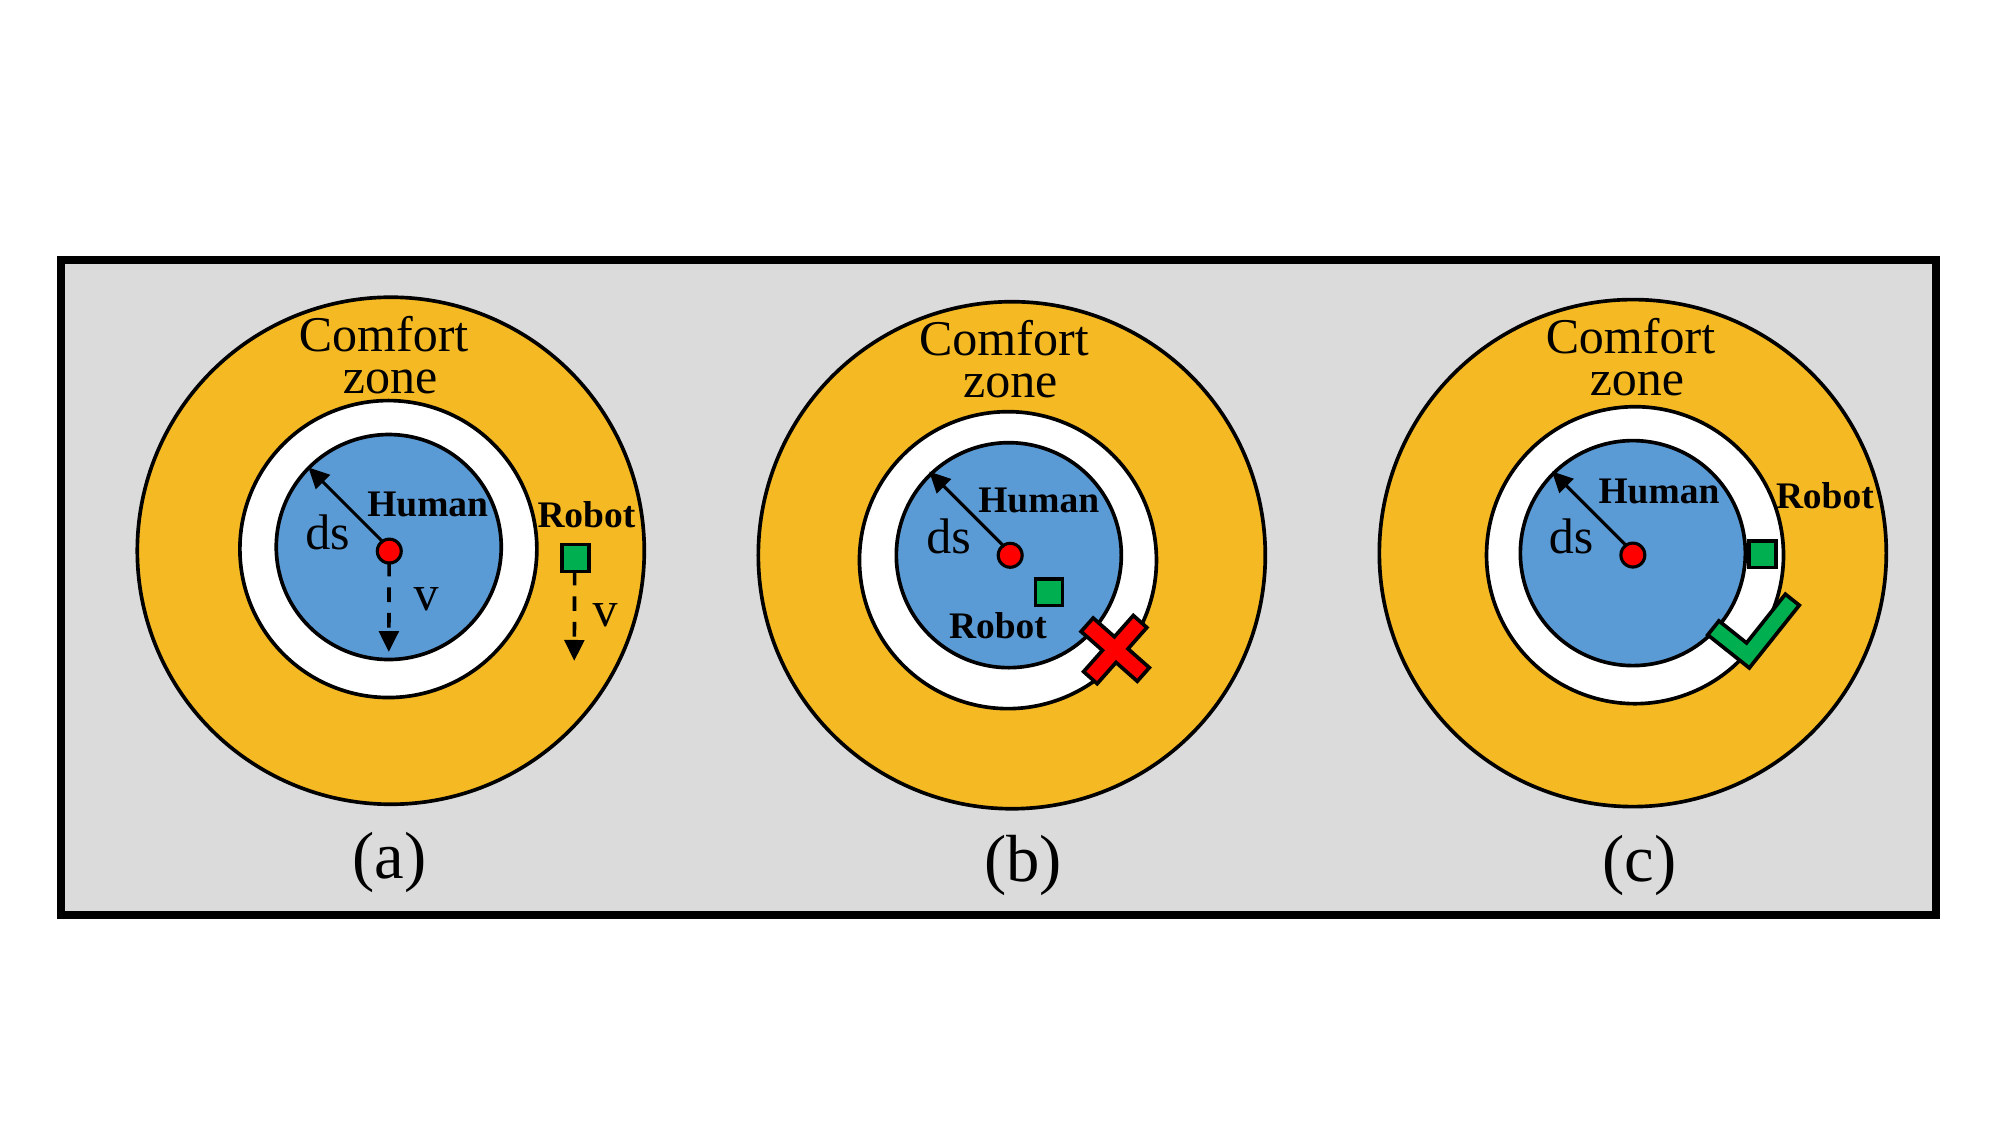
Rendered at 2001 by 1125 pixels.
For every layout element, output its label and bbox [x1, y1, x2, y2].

text_box [60, 260, 1936, 916]
